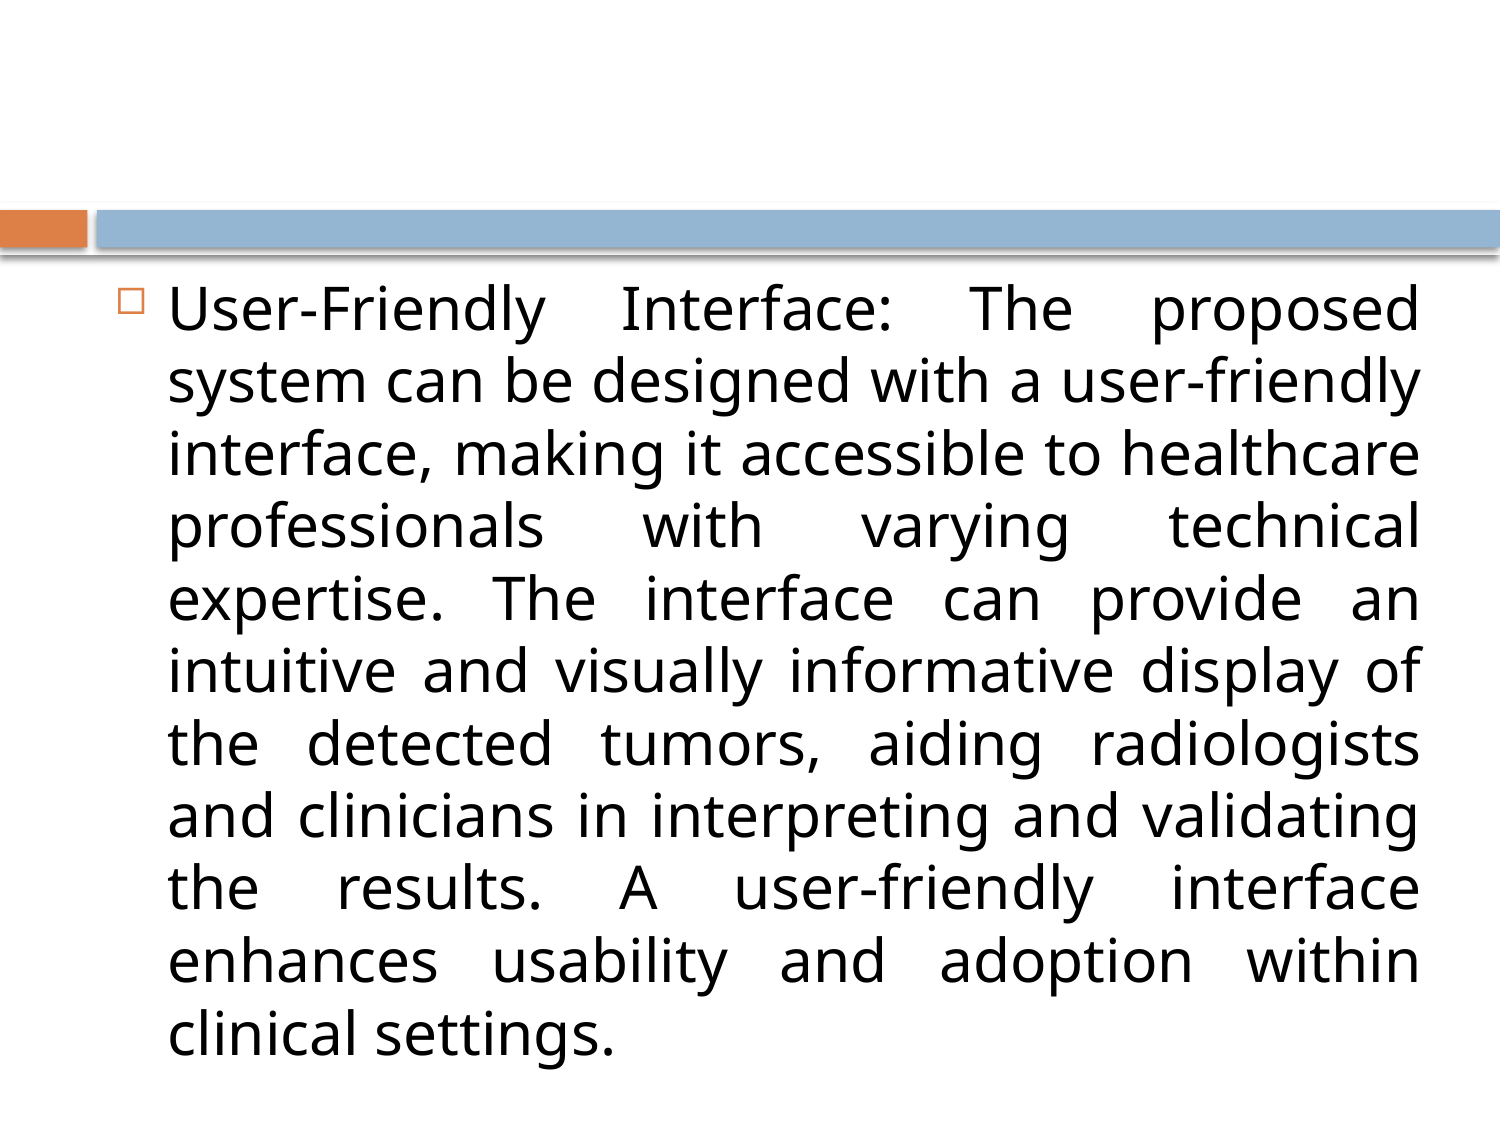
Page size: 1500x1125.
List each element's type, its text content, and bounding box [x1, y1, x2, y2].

list User-Friendly Interface: The proposed system can be designed with a user-friendly interface, making it accessible to healthcare professionals with varying technical expertise. The interface can provide an intuitive and visually informative display of the detected tumors, aiding radiologists and clinicians in interpreting and validating the results. A user-friendly interface enhances usability and adoption within clinical settings. [100, 262, 1438, 1000]
